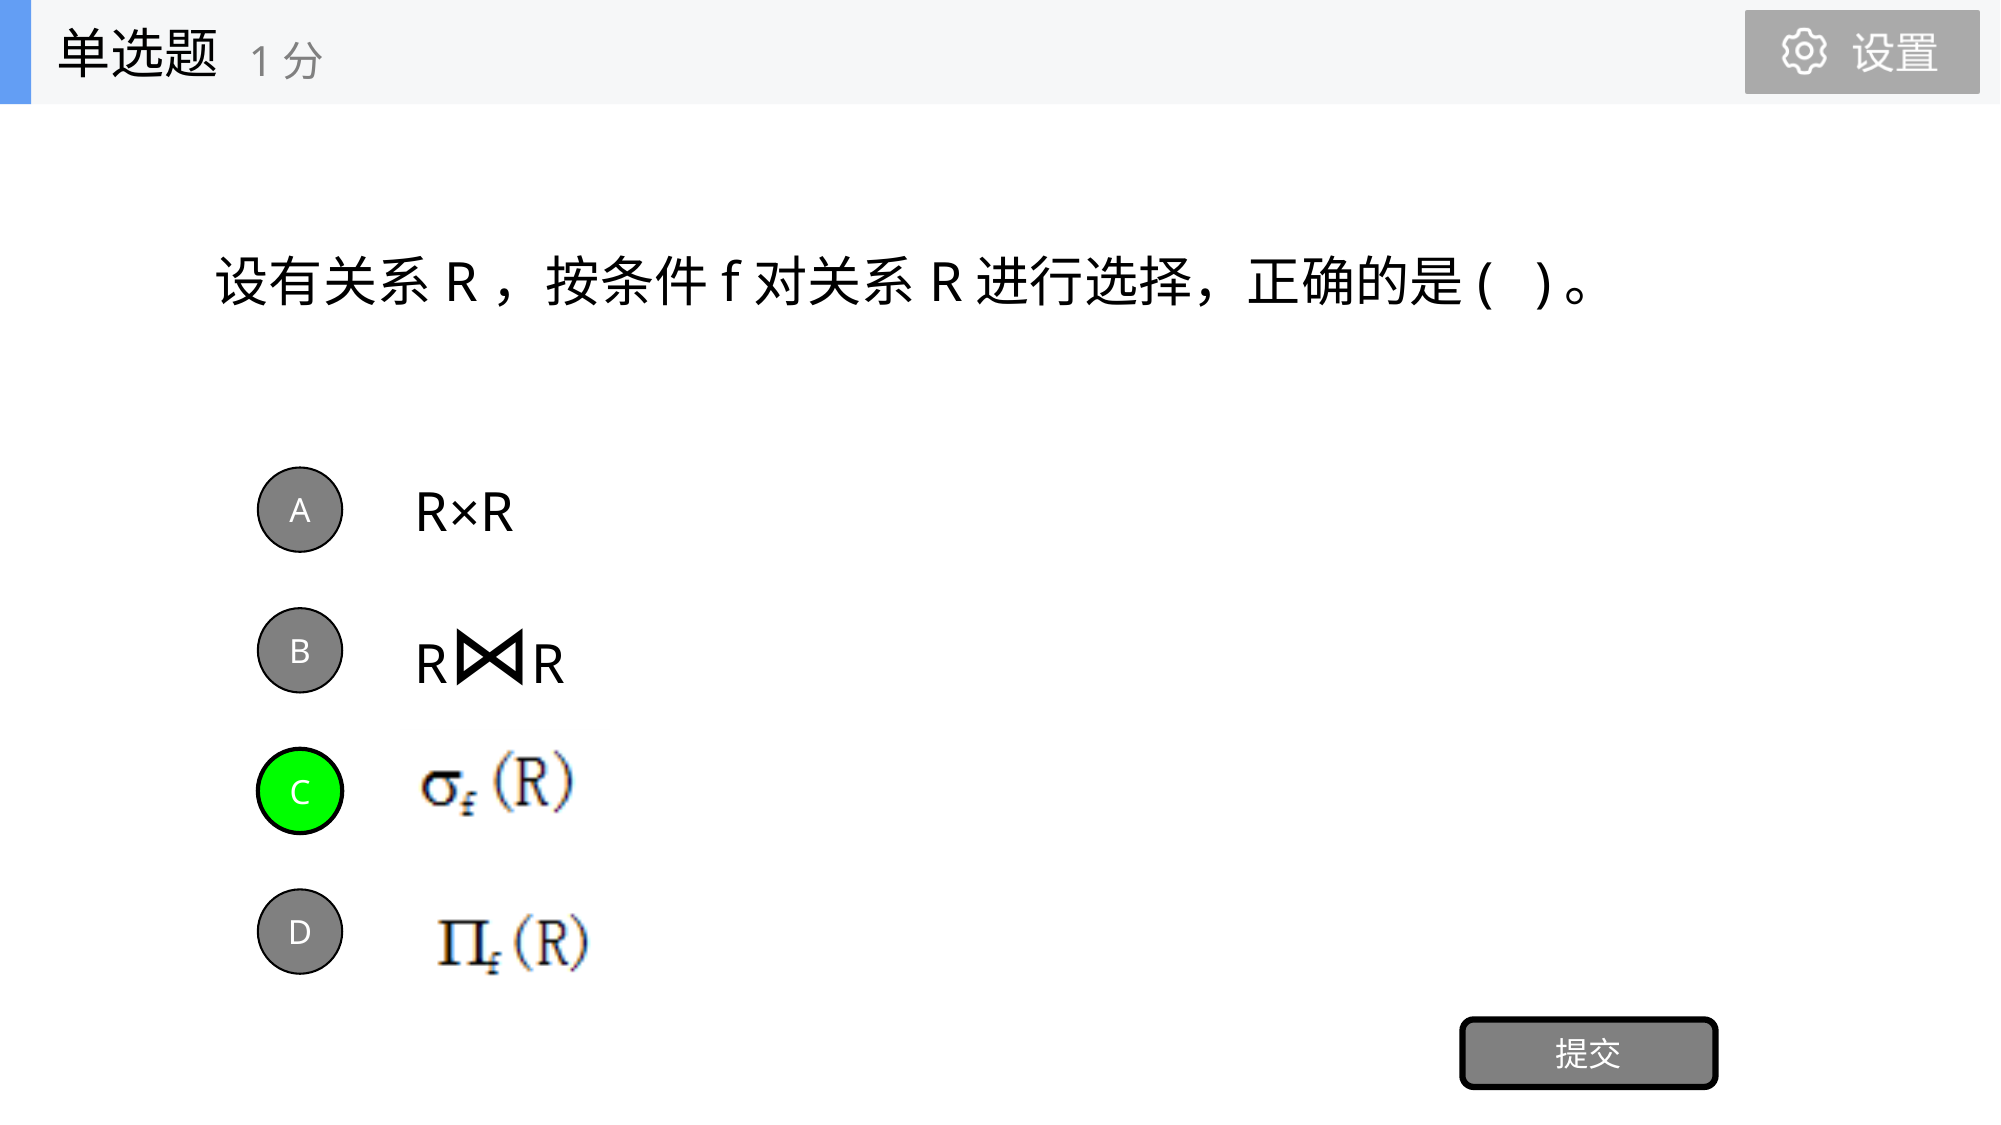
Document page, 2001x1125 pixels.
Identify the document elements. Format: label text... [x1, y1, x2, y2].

text_box 设有关系R，按条件f对关系R进行选择，正确的是( )。 [200, 105, 1800, 456]
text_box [0, 0, 2000, 105]
text_box B [256, 607, 344, 694]
picture [1745, 10, 1980, 94]
picture [414, 893, 610, 986]
text_box R×R [399, 456, 1800, 563]
text_box A [256, 466, 344, 553]
text_box 提交 [1461, 1018, 1717, 1089]
picture [400, 728, 610, 834]
text_box [399, 738, 1800, 844]
text_box D [256, 888, 344, 975]
text_box R⋈R [399, 597, 1800, 703]
text_box C [256, 747, 344, 835]
